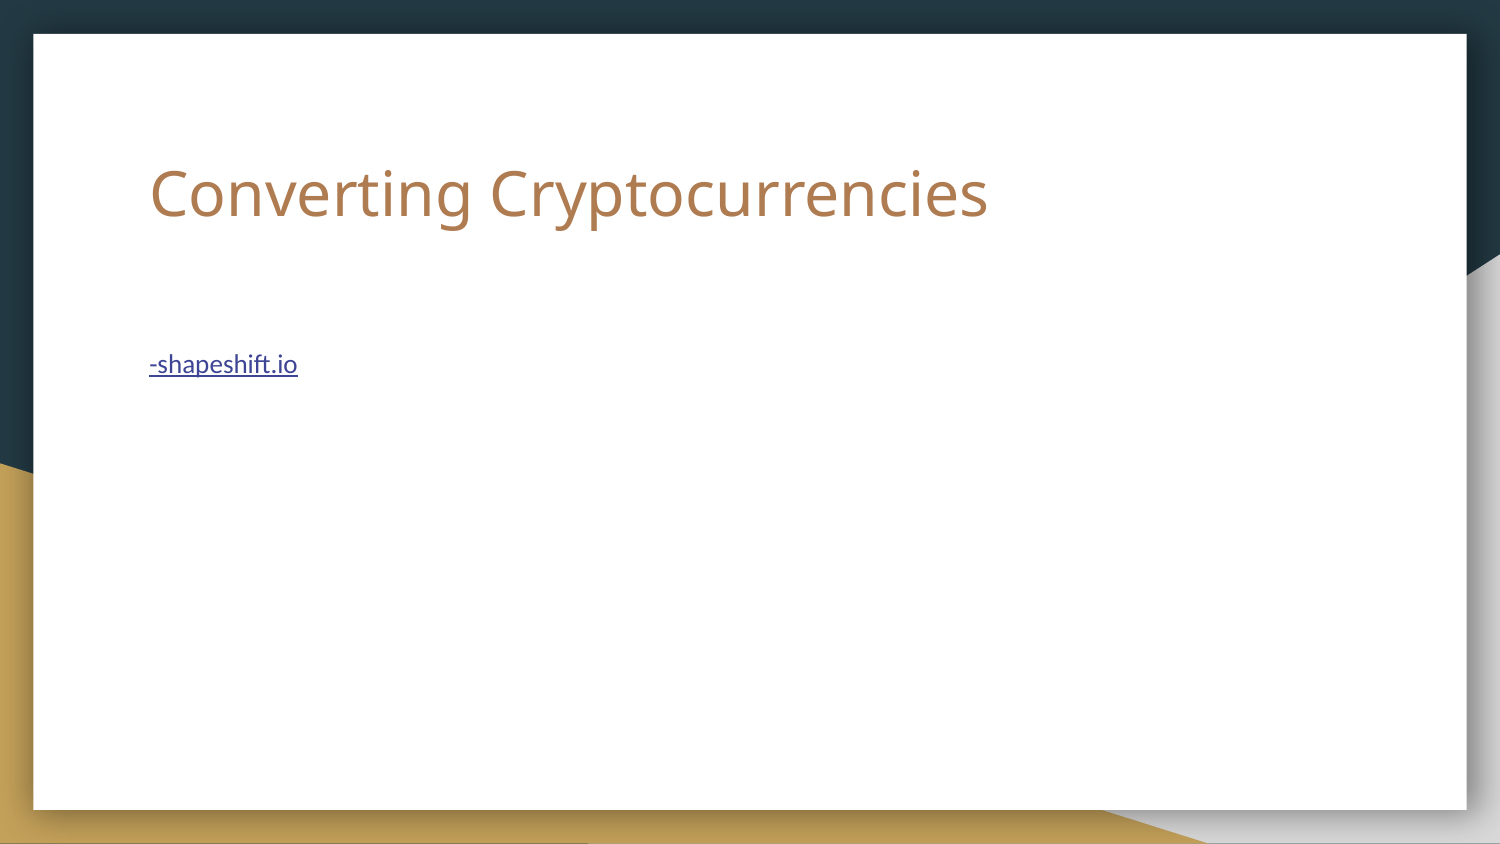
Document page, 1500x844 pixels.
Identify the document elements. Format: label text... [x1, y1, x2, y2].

title Converting Cryptocurrencies [134, 138, 1366, 296]
list -shapeshift.io [134, 326, 1366, 729]
